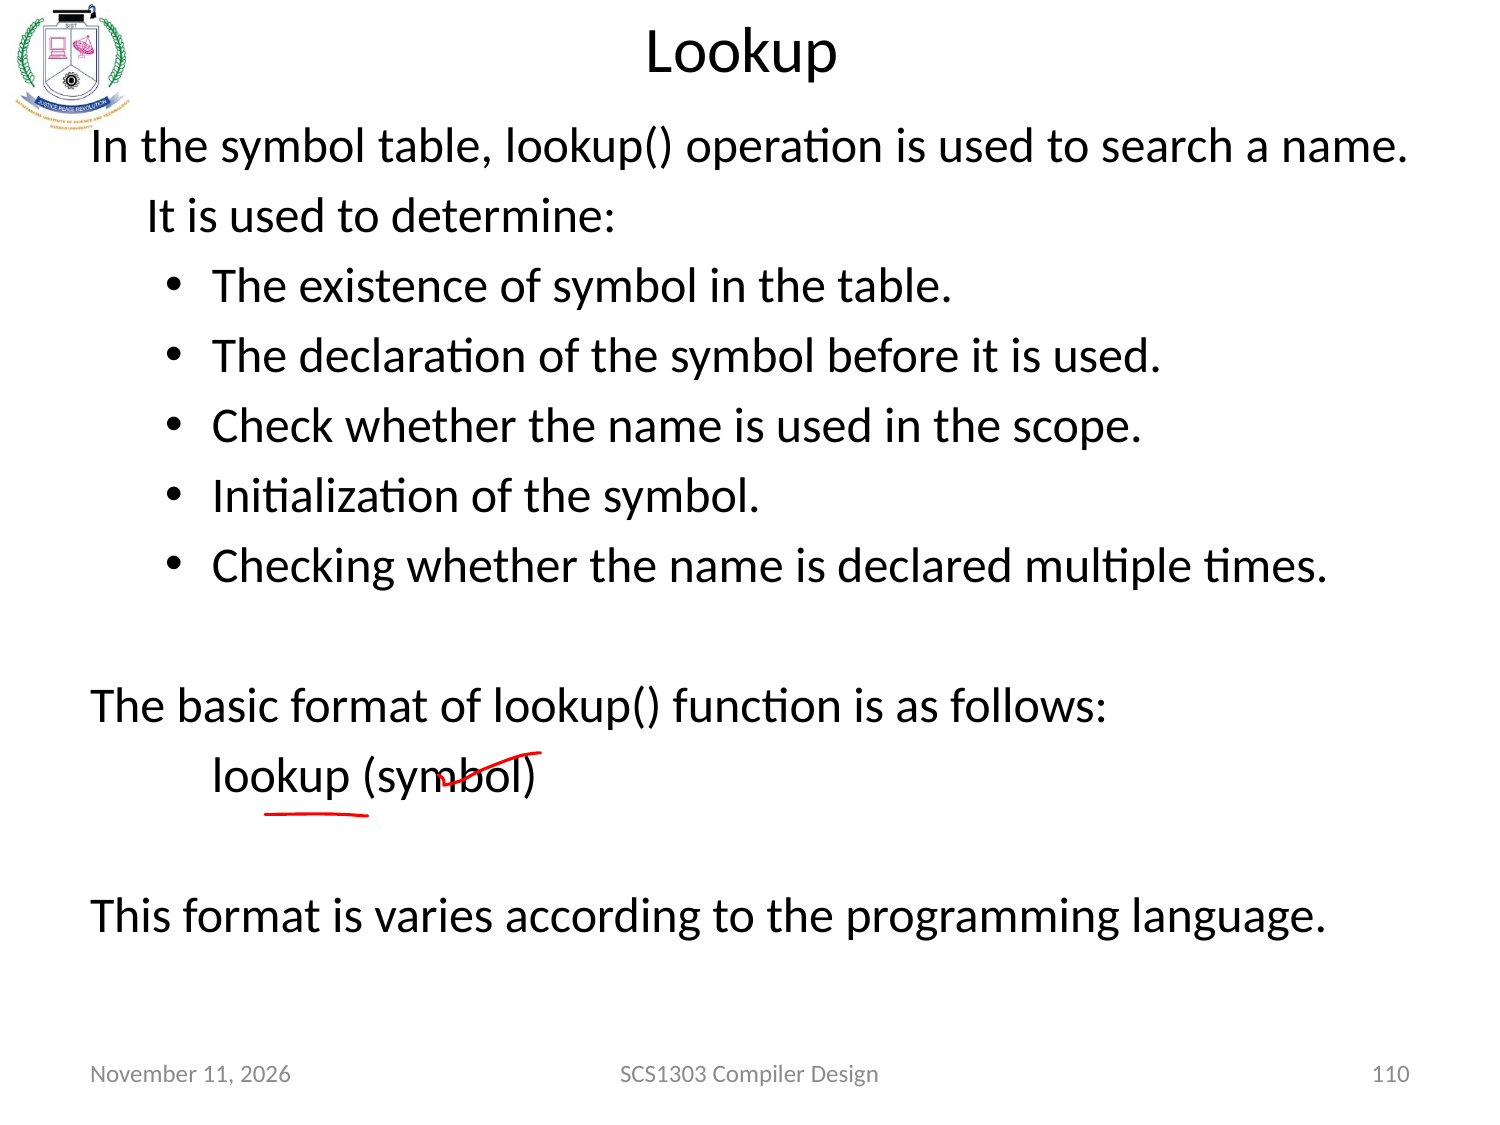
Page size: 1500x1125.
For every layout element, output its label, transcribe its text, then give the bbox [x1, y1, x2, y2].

footer SCS1303 Compiler Design [512, 1042, 988, 1103]
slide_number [75, 1042, 425, 1103]
slide_number 110 [1074, 1042, 1425, 1103]
picture [0, 0, 141, 132]
title Lookup [75, 0, 1425, 94]
list In the symbol table, lookup() operation is used to search a name. It is used to determine: The existence of symbol in the table. The declaration of the symbol before it is used. Check whether the name is used in the scope. Initialization of the symbol. Checking whether the name is declared multiple times. The basic format of lookup() function is as follows: lookup (symbol) This format is varies according to the programming language. [75, 105, 1425, 1005]
